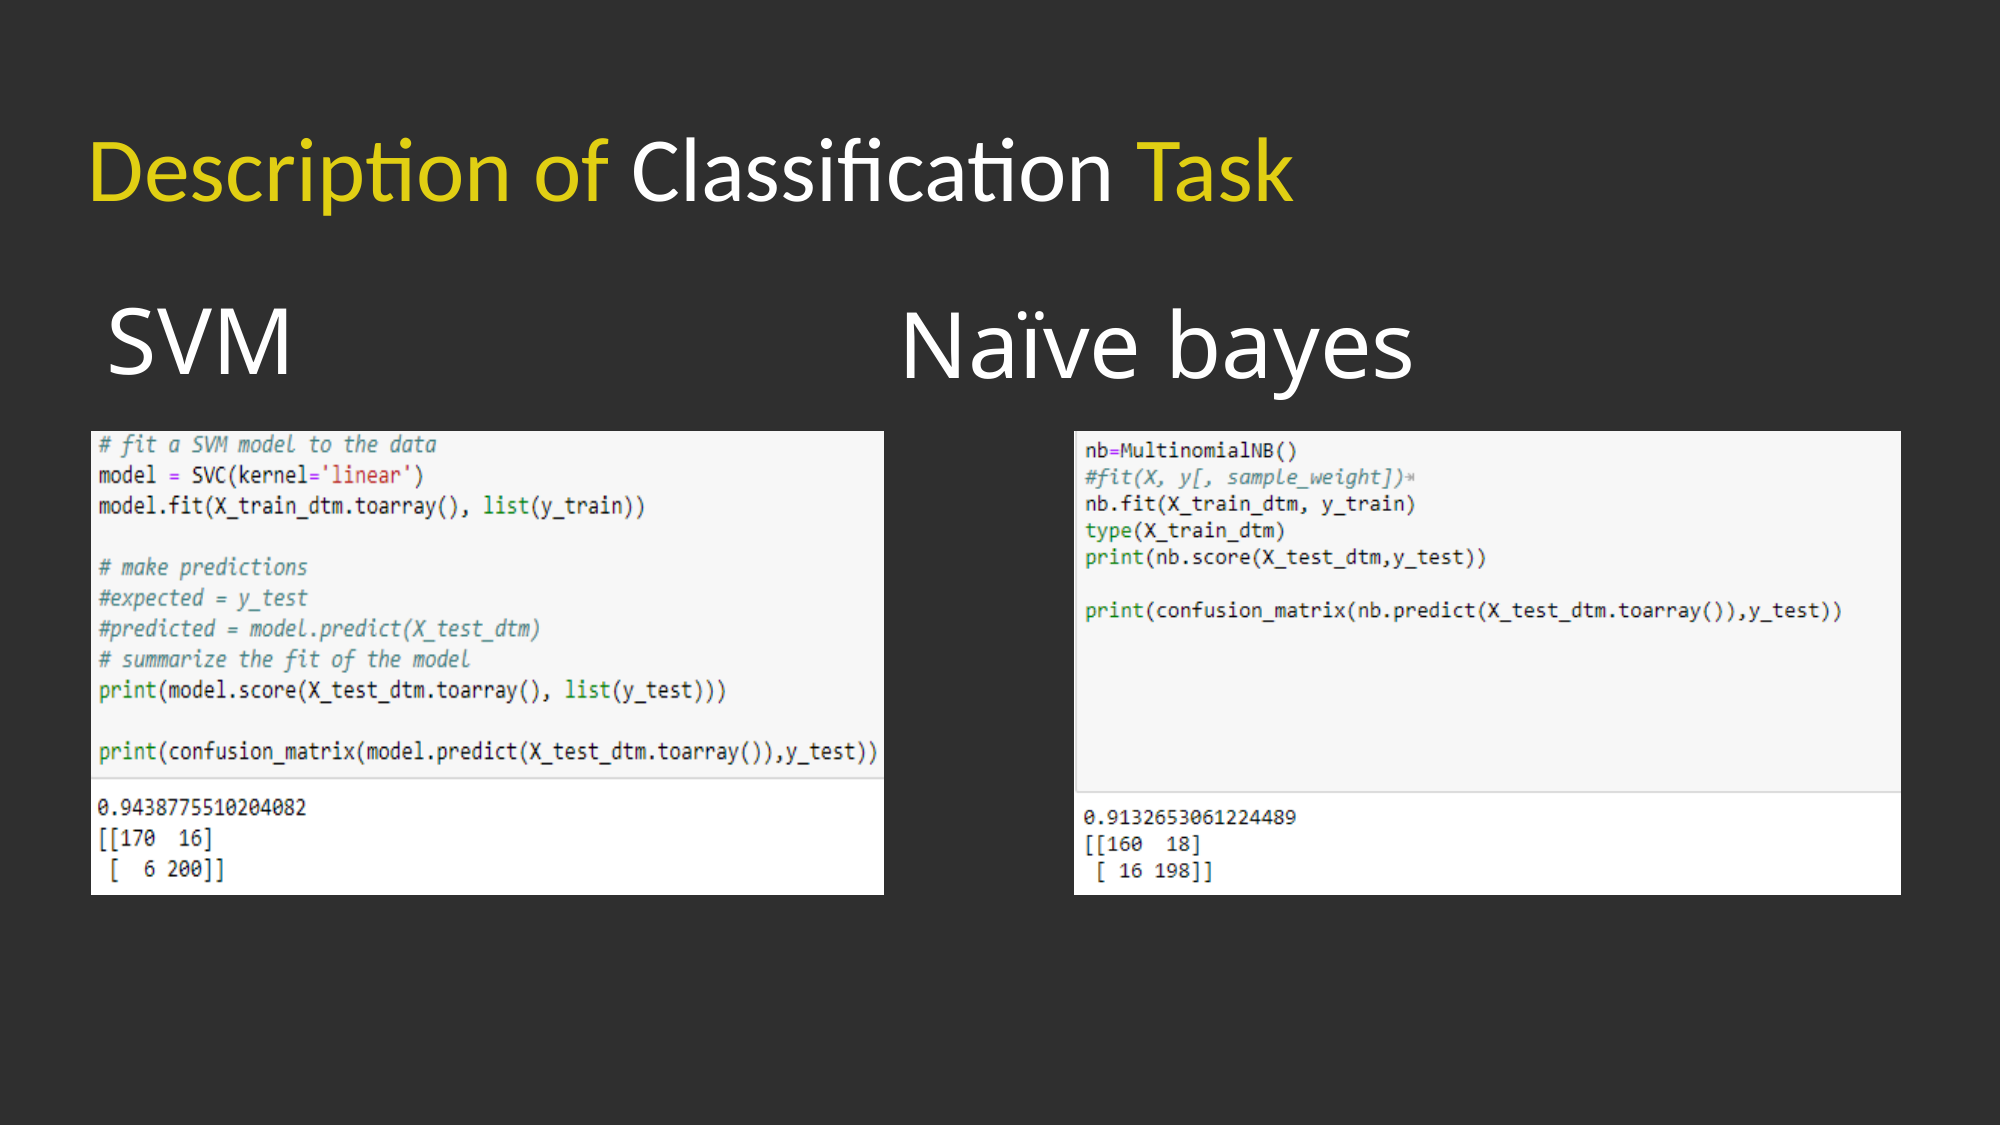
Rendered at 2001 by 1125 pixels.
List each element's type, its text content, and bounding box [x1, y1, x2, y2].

text_box Description of Classification Task [72, 19, 1901, 325]
title Naïve bayes [883, 325, 1481, 432]
picture [1074, 431, 1901, 895]
picture [91, 431, 884, 895]
text_box SVM [91, 325, 372, 431]
